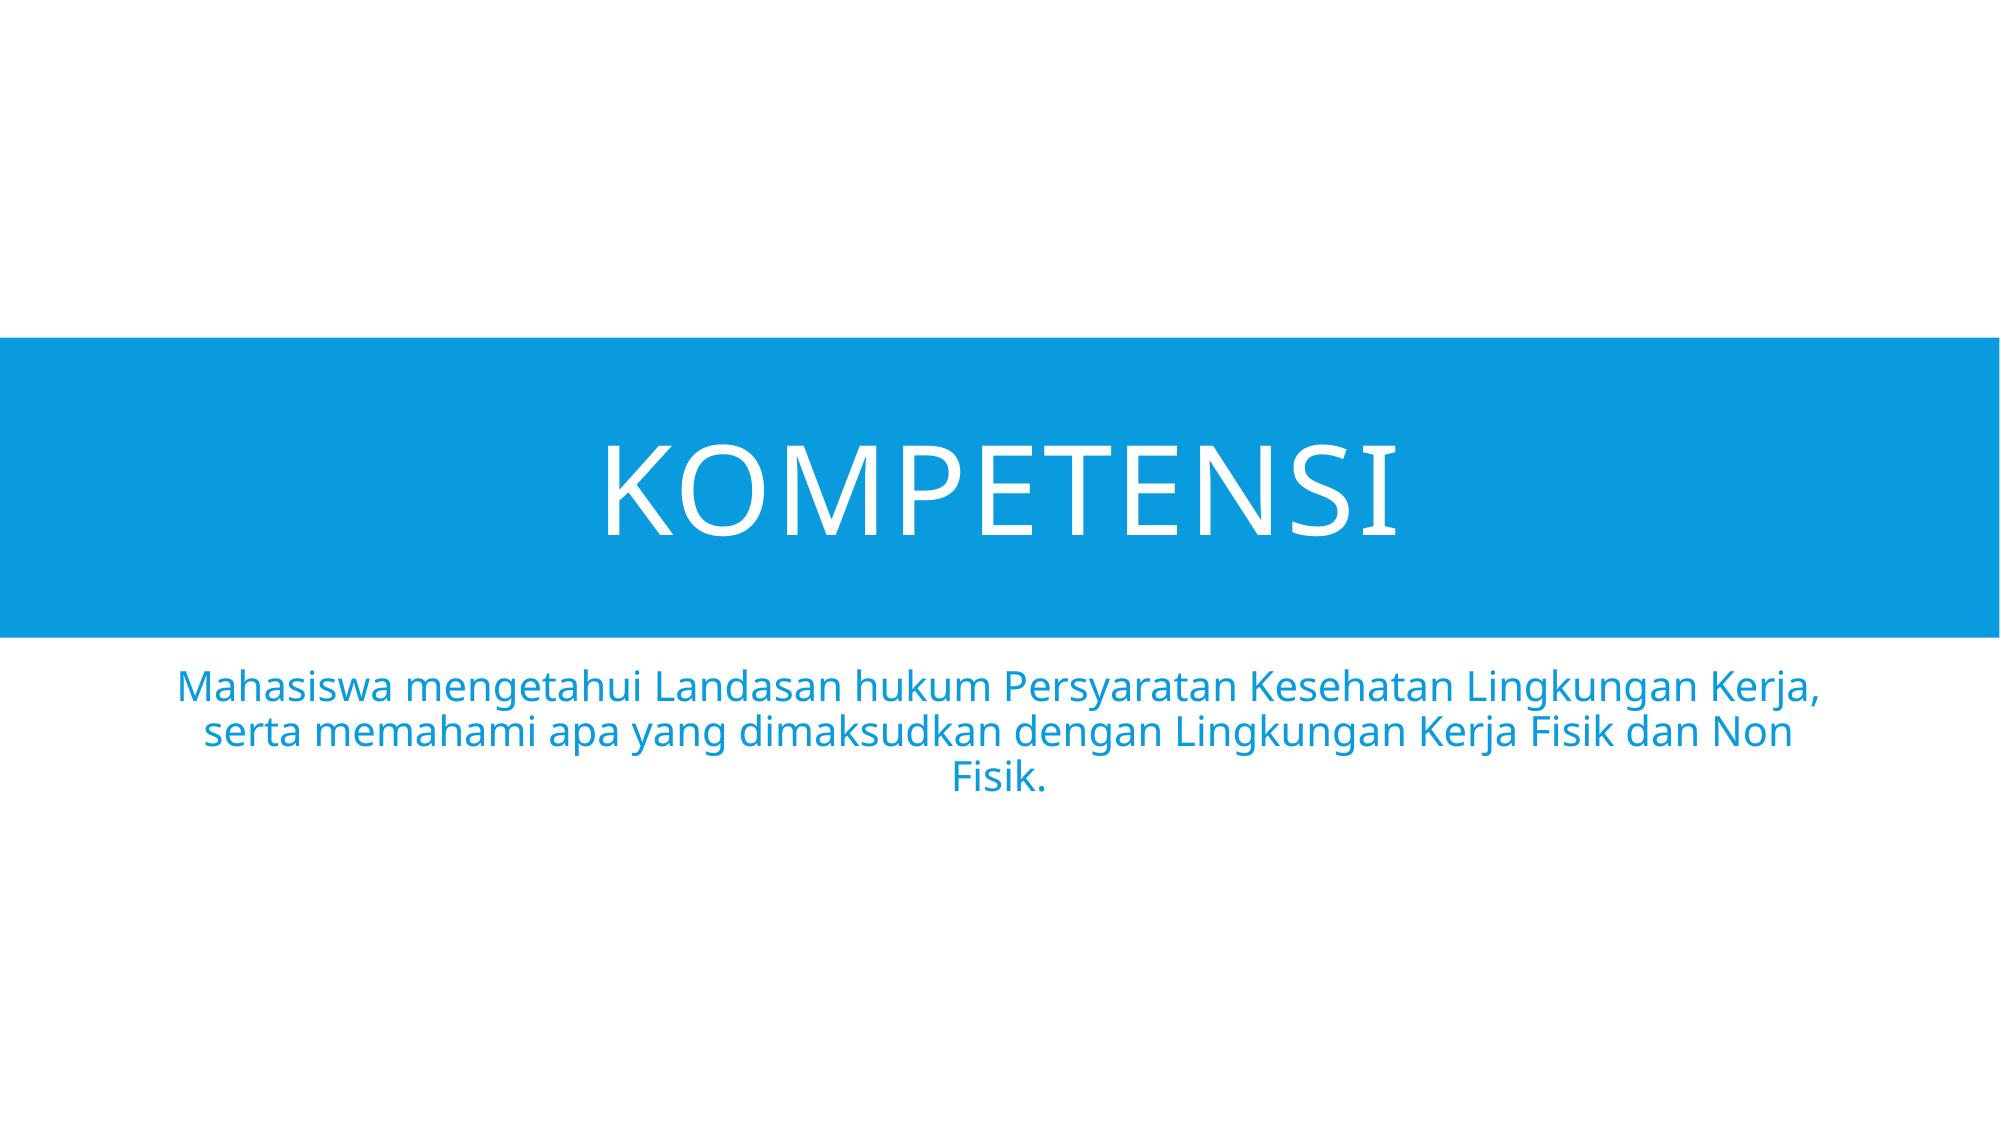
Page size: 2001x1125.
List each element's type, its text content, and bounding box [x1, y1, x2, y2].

title kompetensi [136, 362, 1862, 638]
list Mahasiswa mengetahui Landasan hukum Persyaratan Kesehatan Lingkungan Kerja, serta memahami apa yang dimaksudkan dengan Lingkungan Kerja Fisik dan Non Fisik. [136, 657, 1862, 851]
